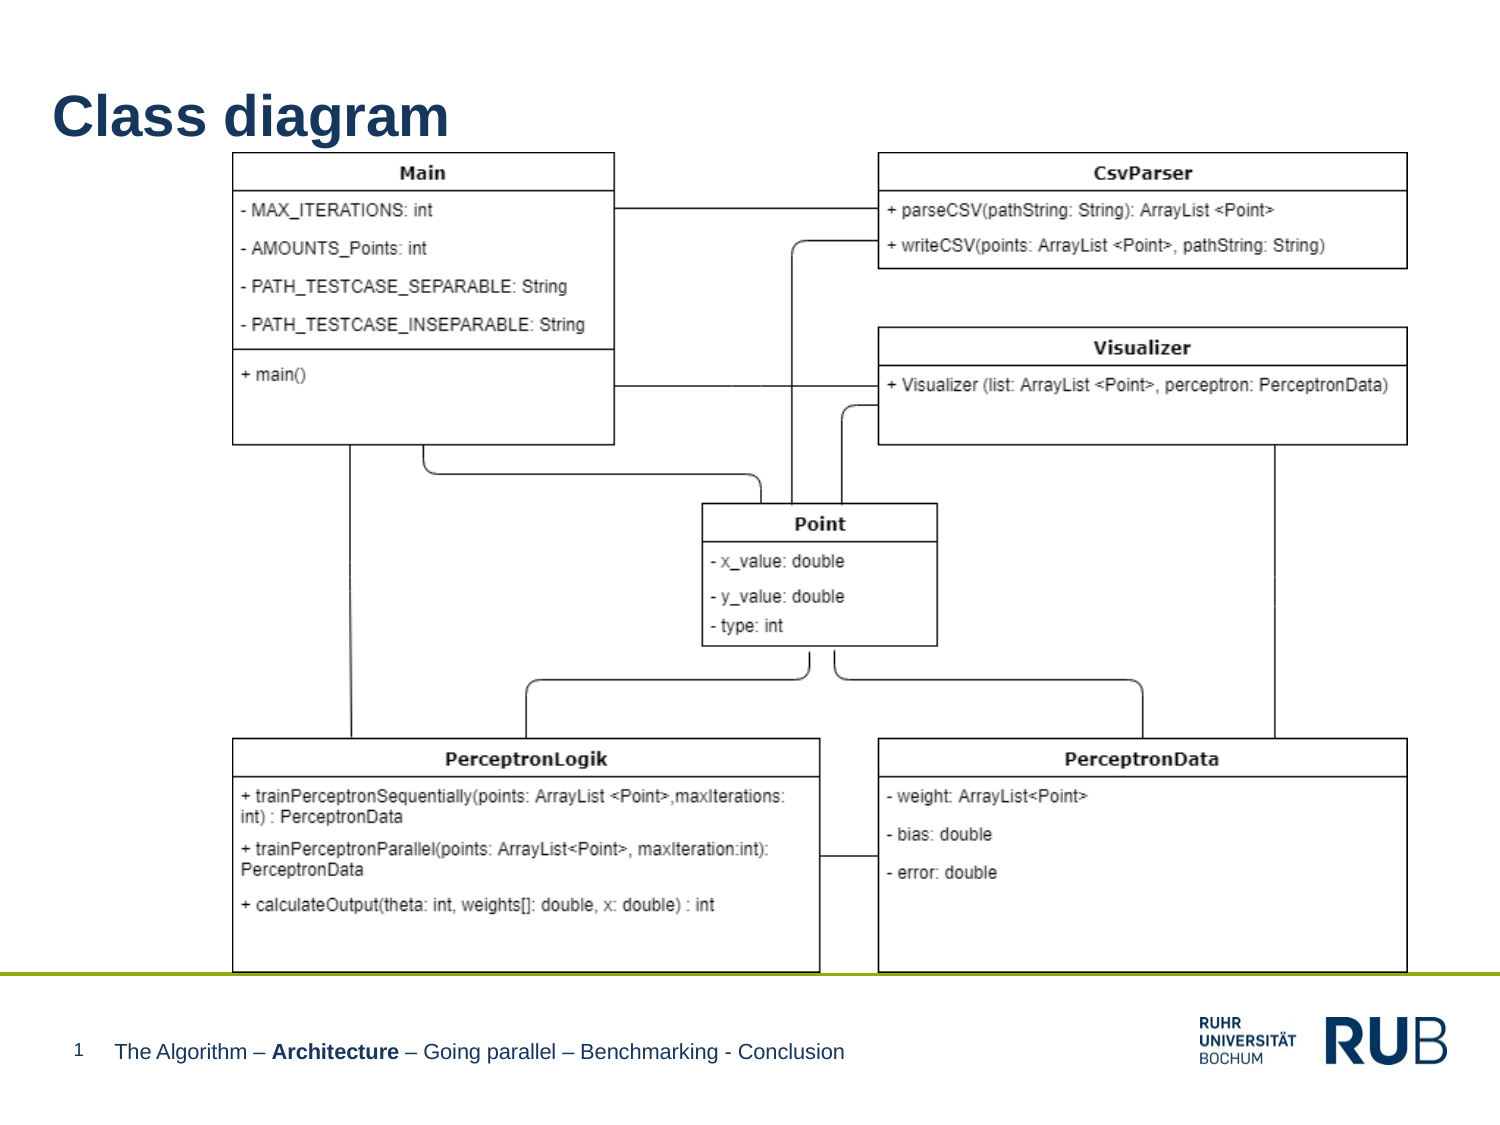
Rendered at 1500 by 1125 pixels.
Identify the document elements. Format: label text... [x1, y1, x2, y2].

footer The Algorithm – Architecture – Going parallel – Benchmarking - Conclusion [114, 1020, 1084, 1081]
picture [1200, 1017, 1447, 1065]
slide_number 1 [0, 1018, 85, 1080]
text_box Class diagram [52, 78, 820, 149]
picture [232, 152, 1408, 973]
